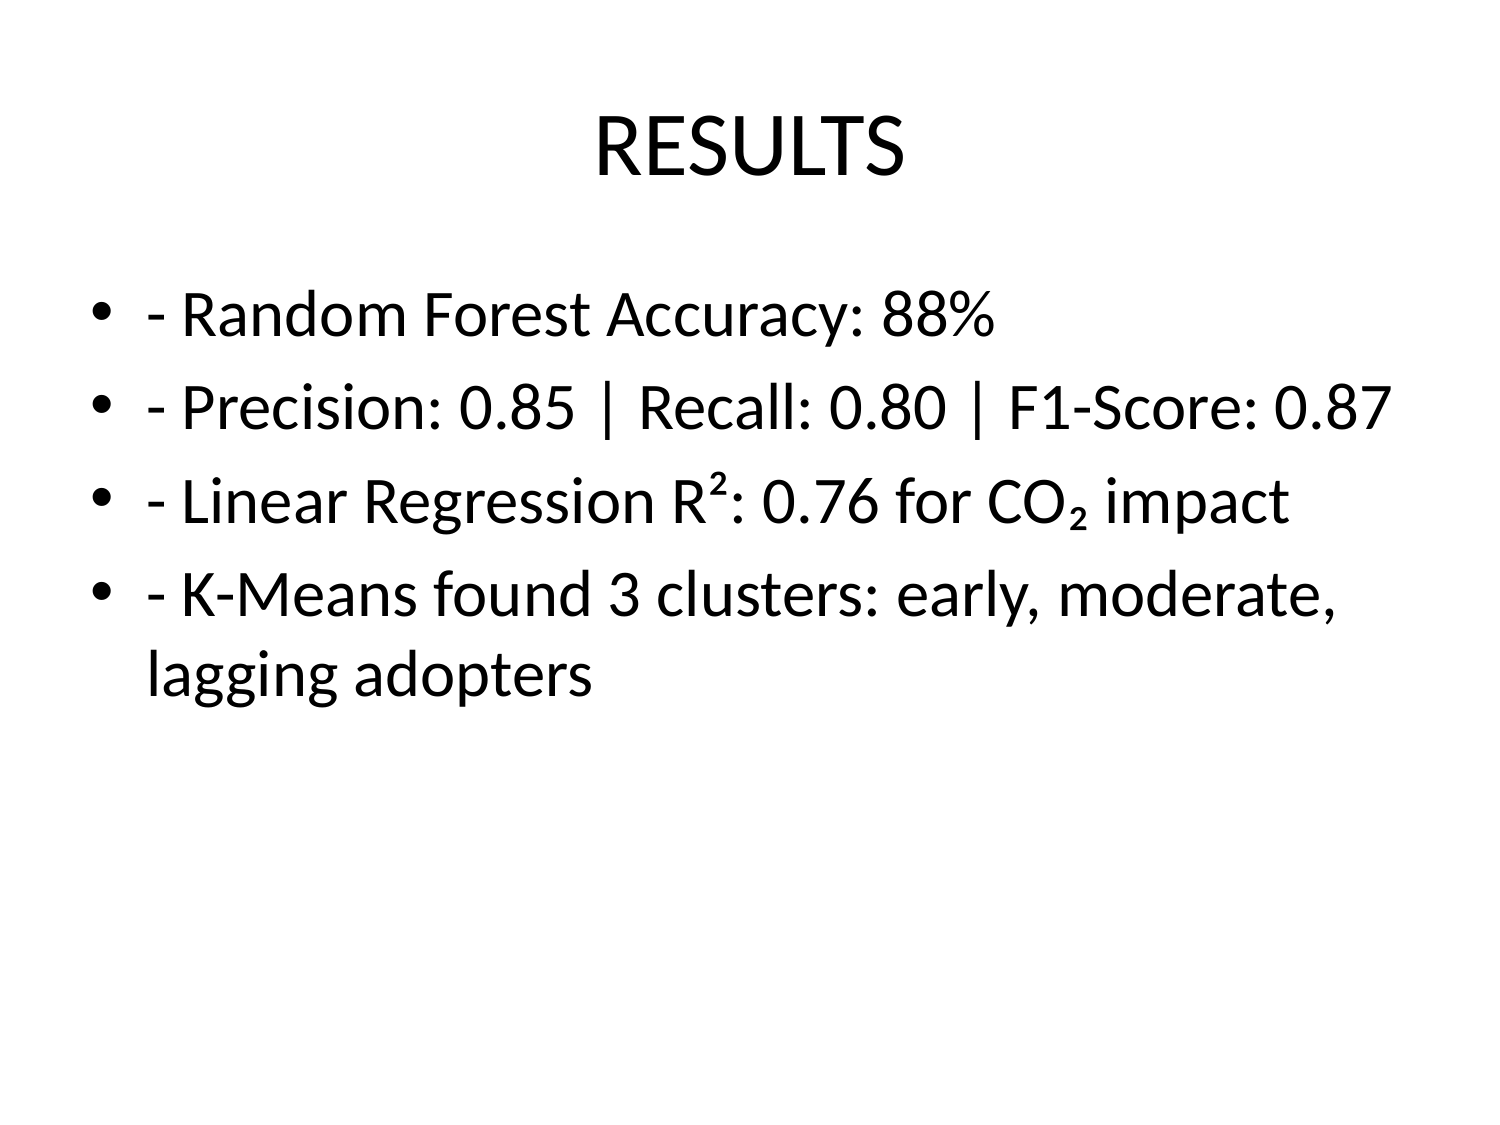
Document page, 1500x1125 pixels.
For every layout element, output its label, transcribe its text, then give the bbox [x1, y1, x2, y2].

list - Random Forest Accuracy: 88% - Precision: 0.85 | Recall: 0.80 | F1-Score: 0.87 - Linear Regression R²: 0.76 for CO₂ impact - K-Means found 3 clusters: early, moderate, lagging adopters [75, 262, 1425, 1005]
title RESULTS [75, 45, 1425, 233]
